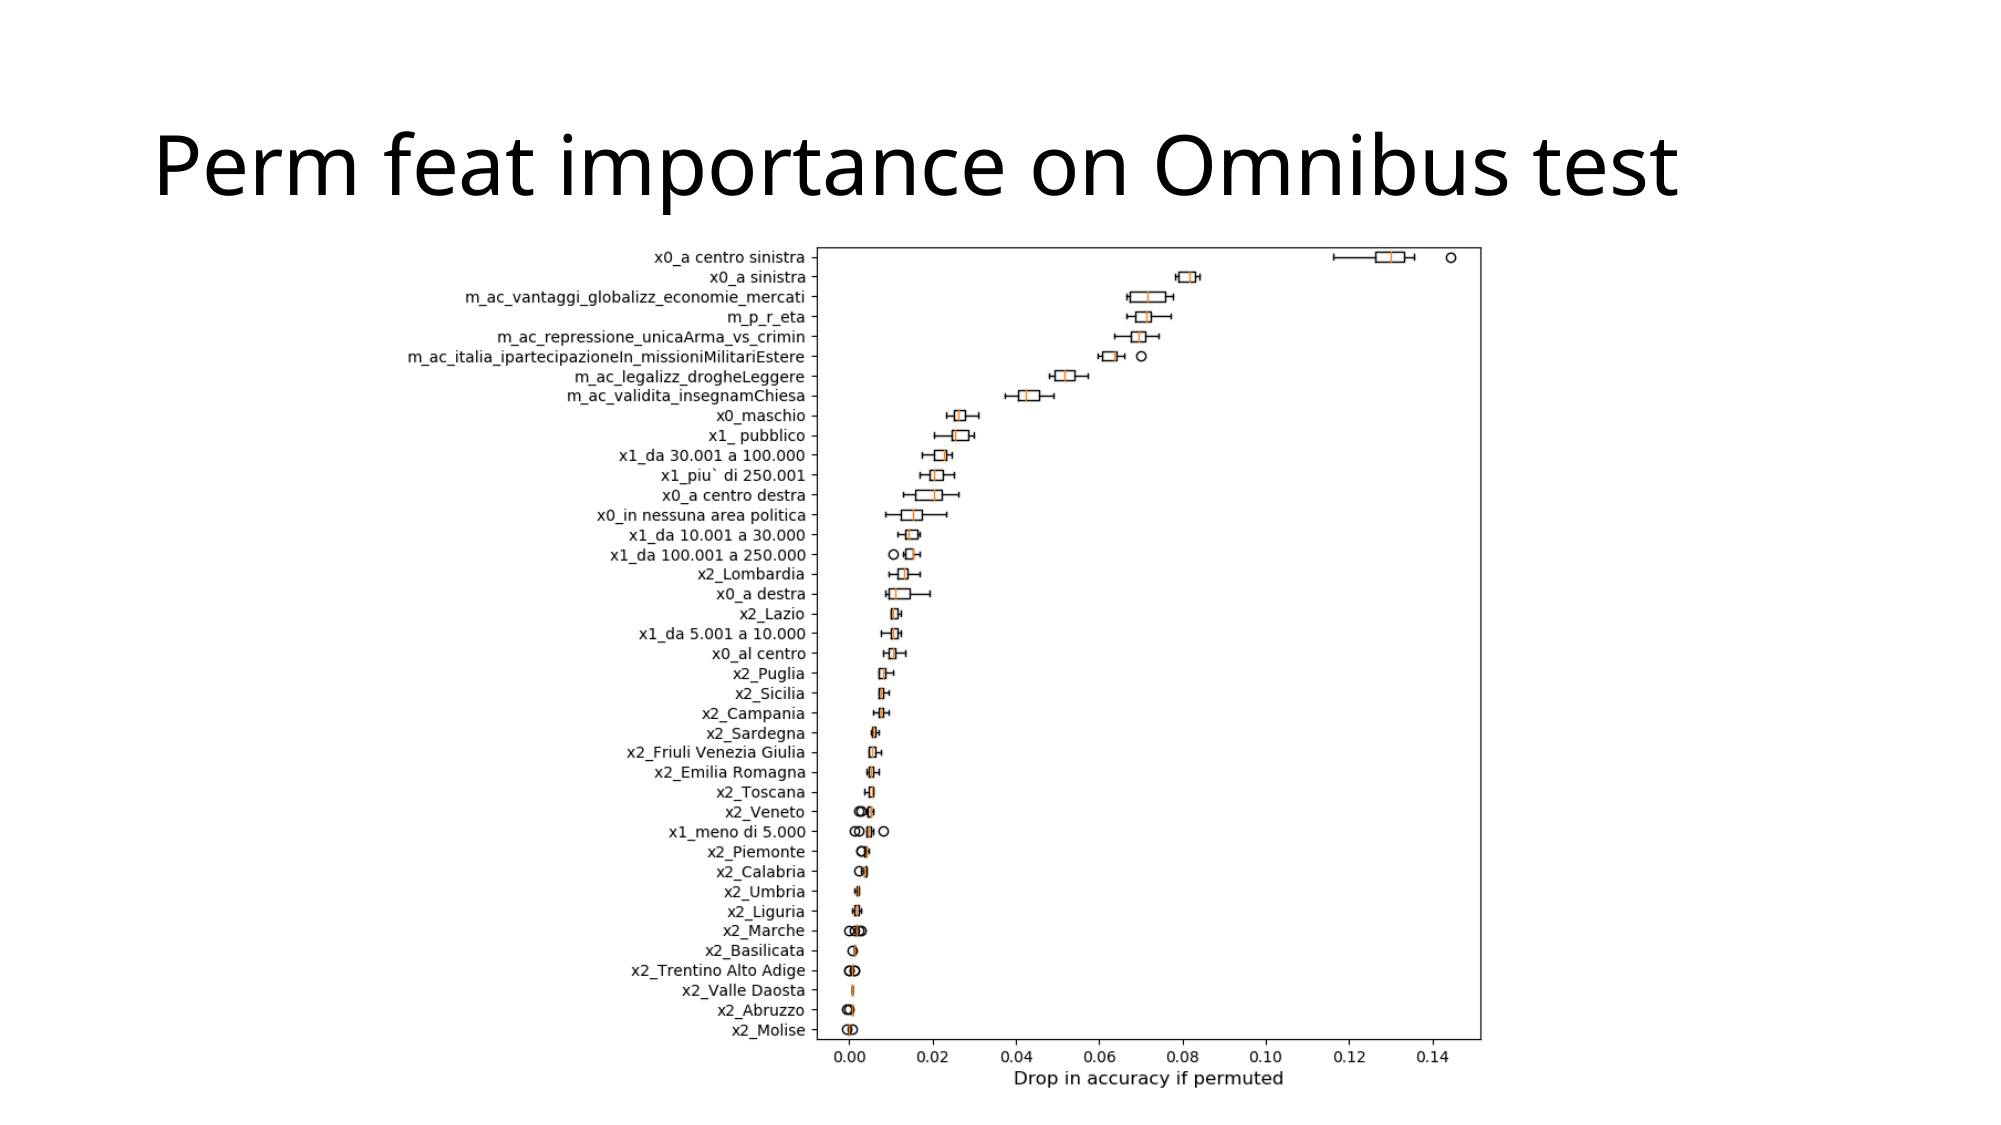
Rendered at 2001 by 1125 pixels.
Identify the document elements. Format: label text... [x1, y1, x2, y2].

picture [391, 234, 1497, 1090]
title Perm feat importance on Omnibus test [137, 59, 1863, 278]
